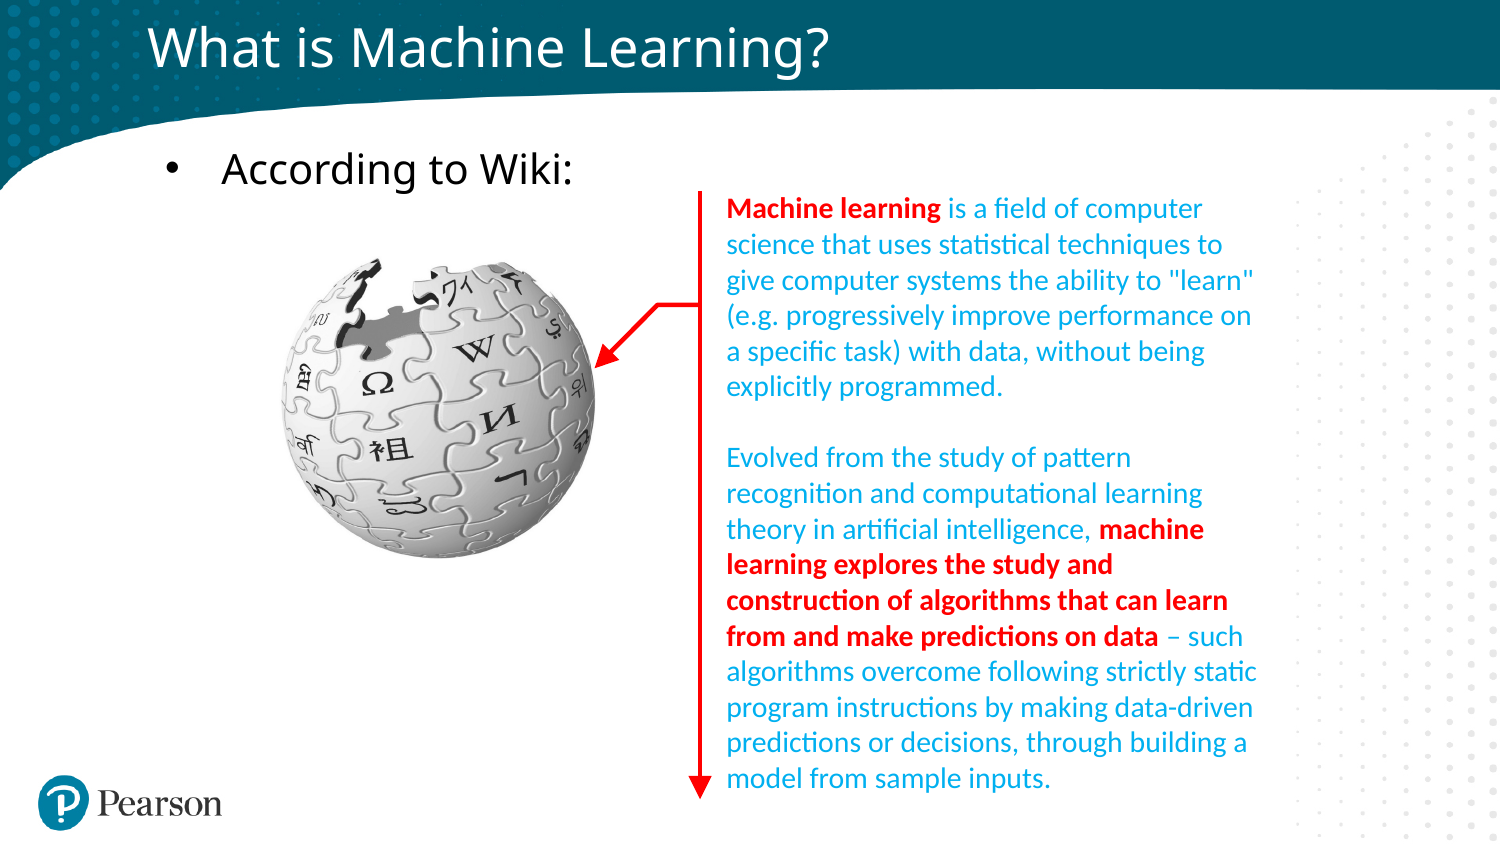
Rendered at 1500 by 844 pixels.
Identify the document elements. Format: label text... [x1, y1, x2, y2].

picture [0, 90, 1500, 844]
list According to Wiki: [150, 135, 1467, 785]
title What is Machine Learning? [132, 6, 1371, 98]
text_box Machine learning is a field of computer science that uses statistical techniques to give computer systems the ability to "learn" (e.g. progressively improve performance on a specific task) with data, without being explicitly programmed. Evolved from the study of pattern recognition and computational learning theory in artificial intelligence, machine learning explores the study and construction of algorithms that can learn from and make predictions on data – such algorithms overcome following strictly static program instructions by making data-driven predictions or decisions, through building a model from sample inputs. [711, 181, 1274, 802]
text_box [600, 190, 711, 800]
